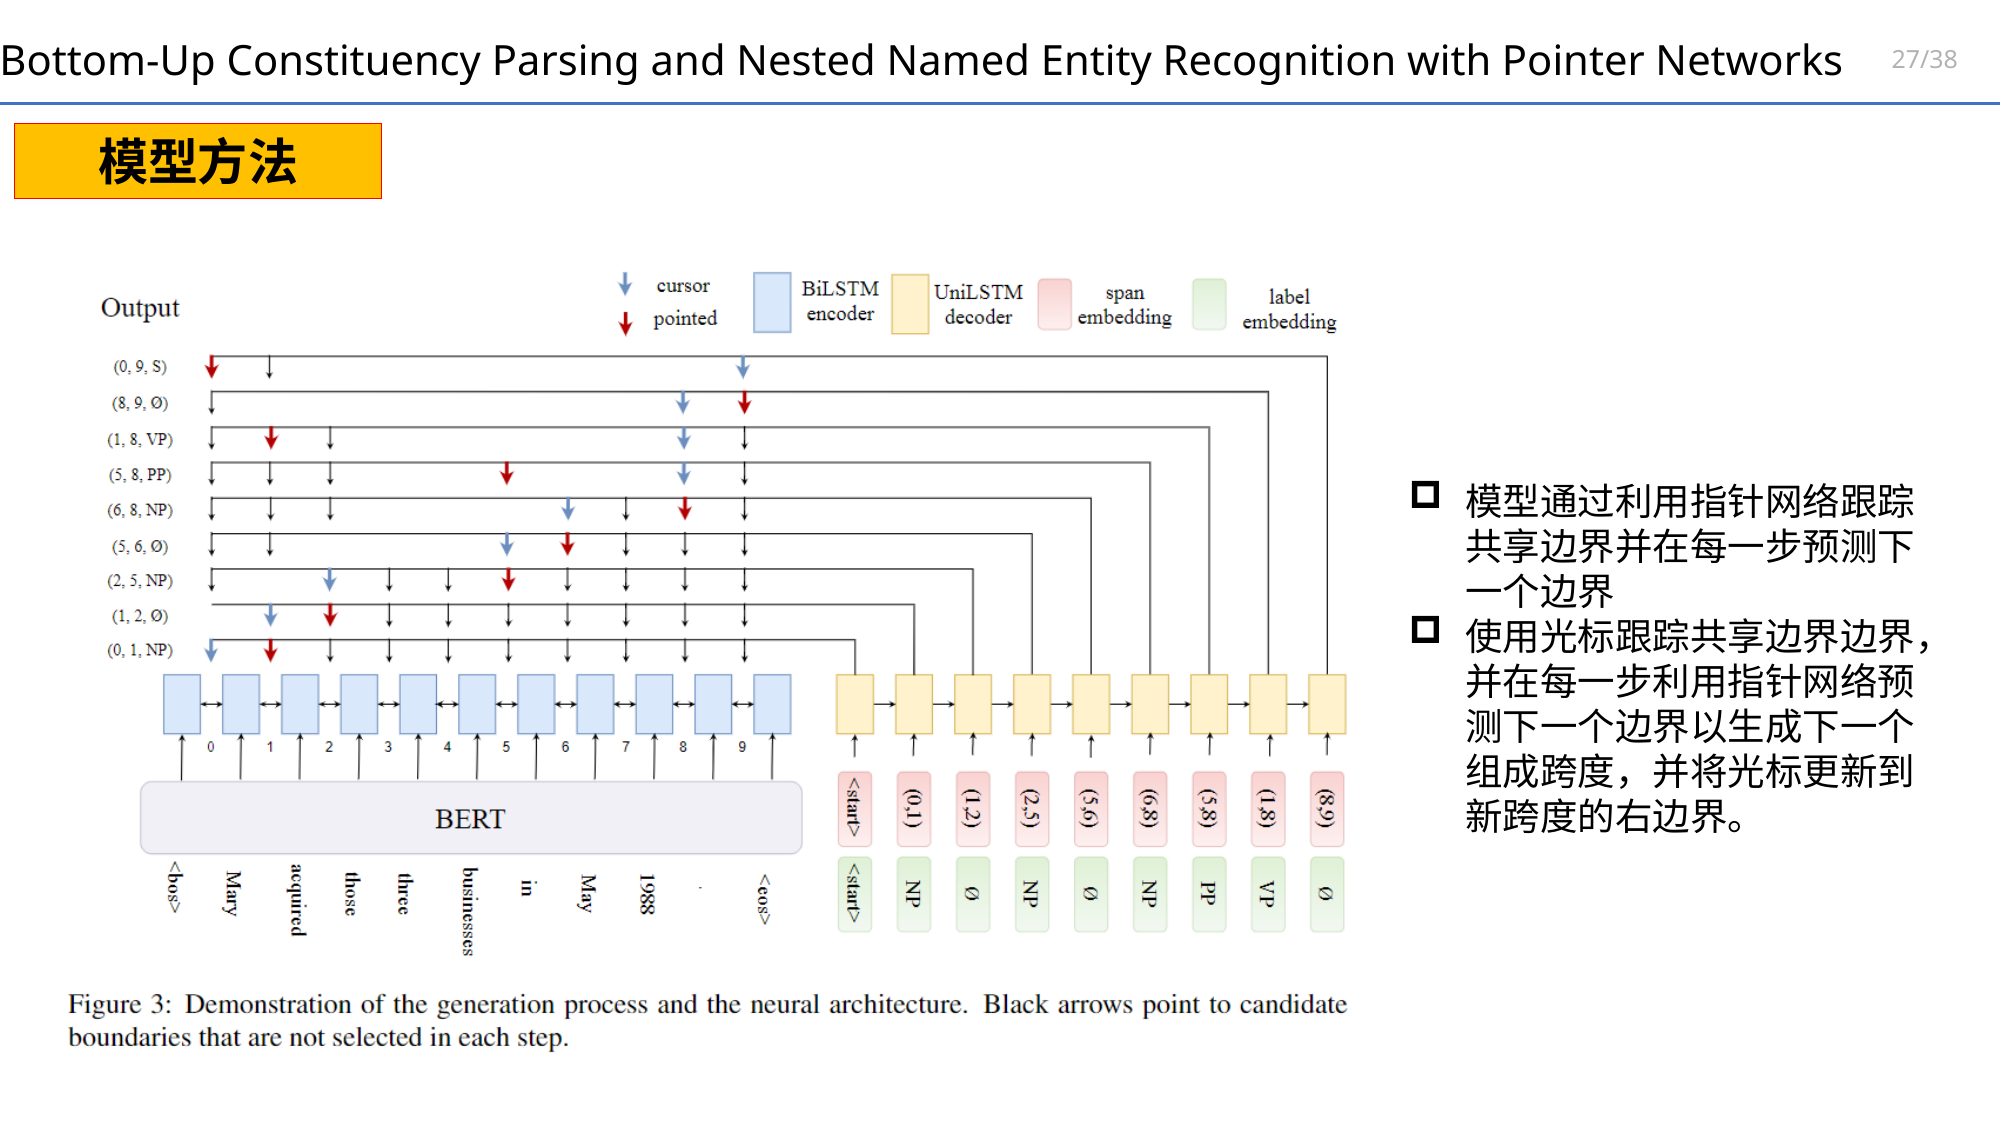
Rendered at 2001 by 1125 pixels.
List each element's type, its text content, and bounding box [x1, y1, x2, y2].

text_box 模型通过利用指针网络跟踪共享边界并在每一步预测下一个边界 使用光标跟踪共享边界边界，并在每一步利用指针网络预测下一个边界以生成下一个组成跨度，并将光标更新到新跨度的右边界。 [1395, 470, 1939, 845]
text_box Bottom-Up Constituency Parsing and Nested Named Entity Recognition with Pointer Networks [0, 26, 1859, 92]
picture [27, 245, 1395, 1066]
text_box 模型方法 [14, 123, 382, 199]
slide_number 27/38 [1859, 30, 1973, 91]
